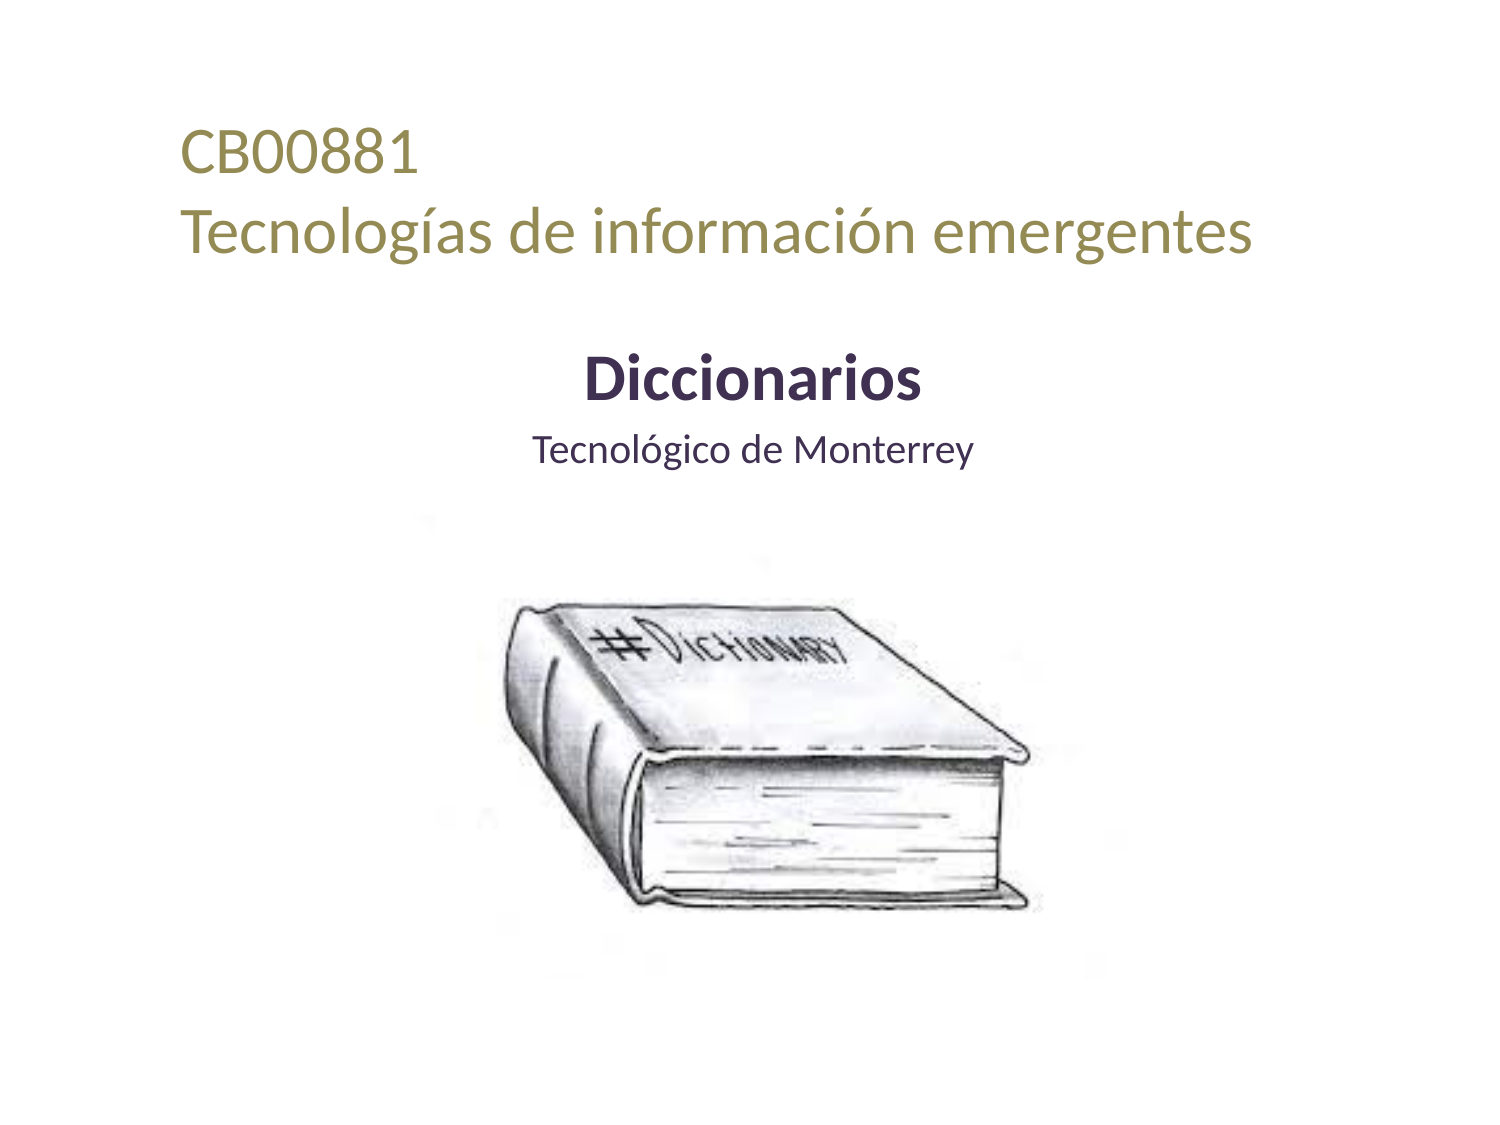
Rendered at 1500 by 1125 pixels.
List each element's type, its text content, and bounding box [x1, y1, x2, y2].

subtitle Diccionarios Tecnológico de Monterrey [201, 326, 1306, 537]
text_box CB00881 Tecnologías de información emergentes [165, 66, 1370, 308]
picture [394, 514, 1141, 979]
